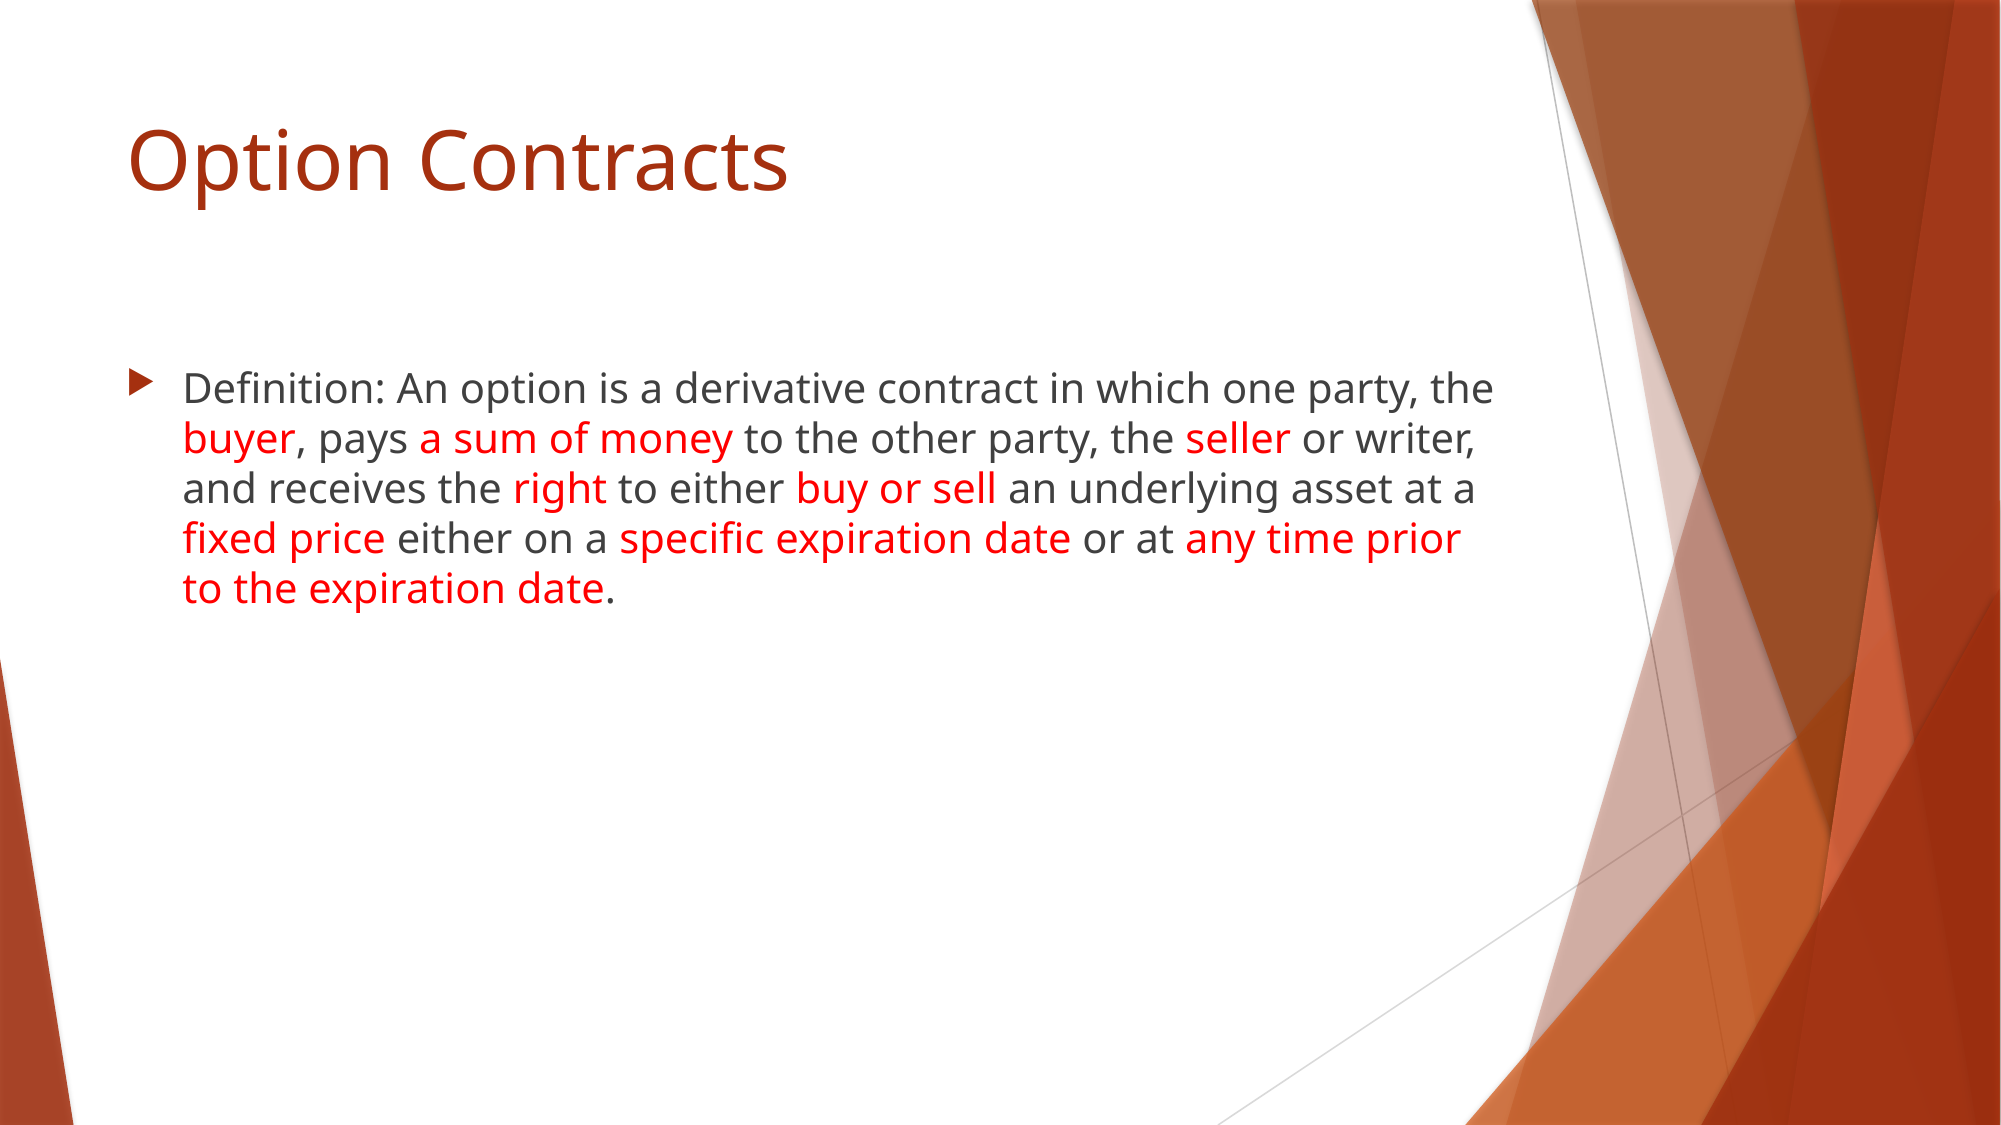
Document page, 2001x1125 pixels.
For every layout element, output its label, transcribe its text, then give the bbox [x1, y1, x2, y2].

list Definition: An option is a derivative contract in which one party, the buyer, pays a sum of money to the other party, the seller or writer, and receives the right to either buy or sell an underlying asset at a fixed price either on a specific expiration date or at any time prior to the expiration date. [111, 354, 1522, 992]
title Option Contracts [111, 99, 1522, 317]
